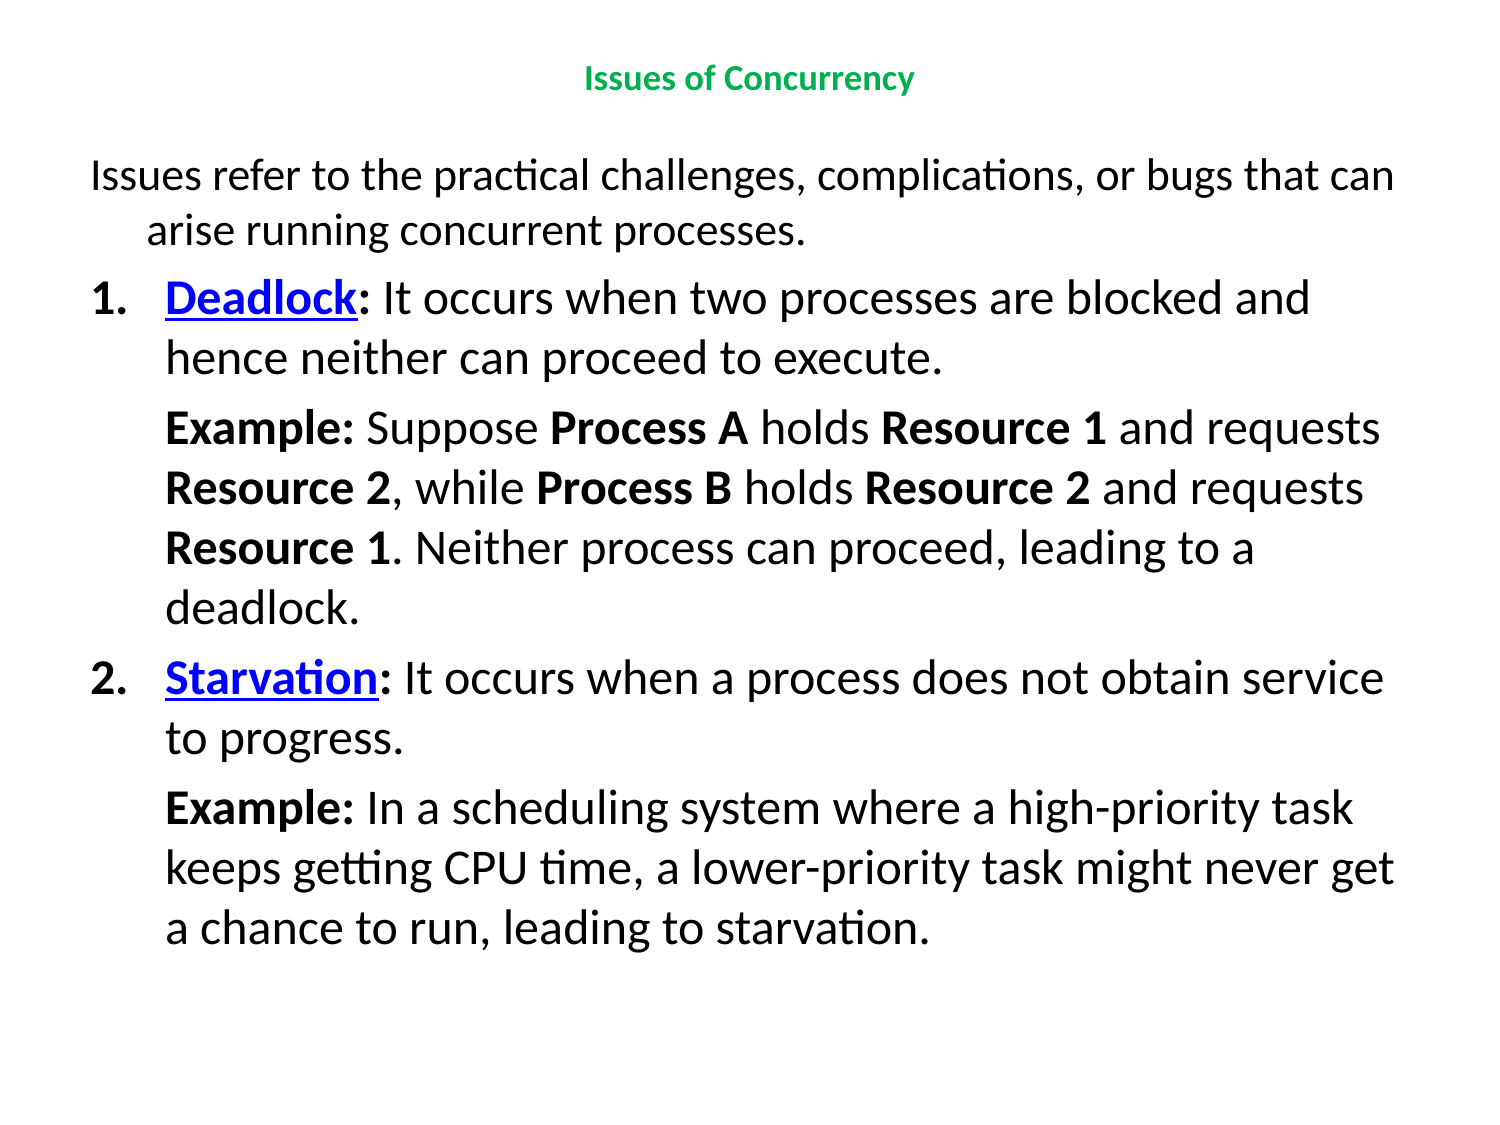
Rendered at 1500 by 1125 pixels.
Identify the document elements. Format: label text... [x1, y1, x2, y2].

title Issues of Concurrency [75, 45, 1425, 137]
list Issues refer to the practical challenges, complications, or bugs that can arise running concurrent processes. Deadlock: It occurs when two processes are blocked and hence neither can proceed to execute. Example: Suppose Process A holds Resource 1 and requests Resource 2, while Process B holds Resource 2 and requests Resource 1. Neither process can proceed, leading to a deadlock. Starvation: It occurs when a process does not obtain service to progress. Example: In a scheduling system where a high-priority task keeps getting CPU time, a lower-priority task might never get a chance to run, leading to starvation. [75, 137, 1425, 1005]
